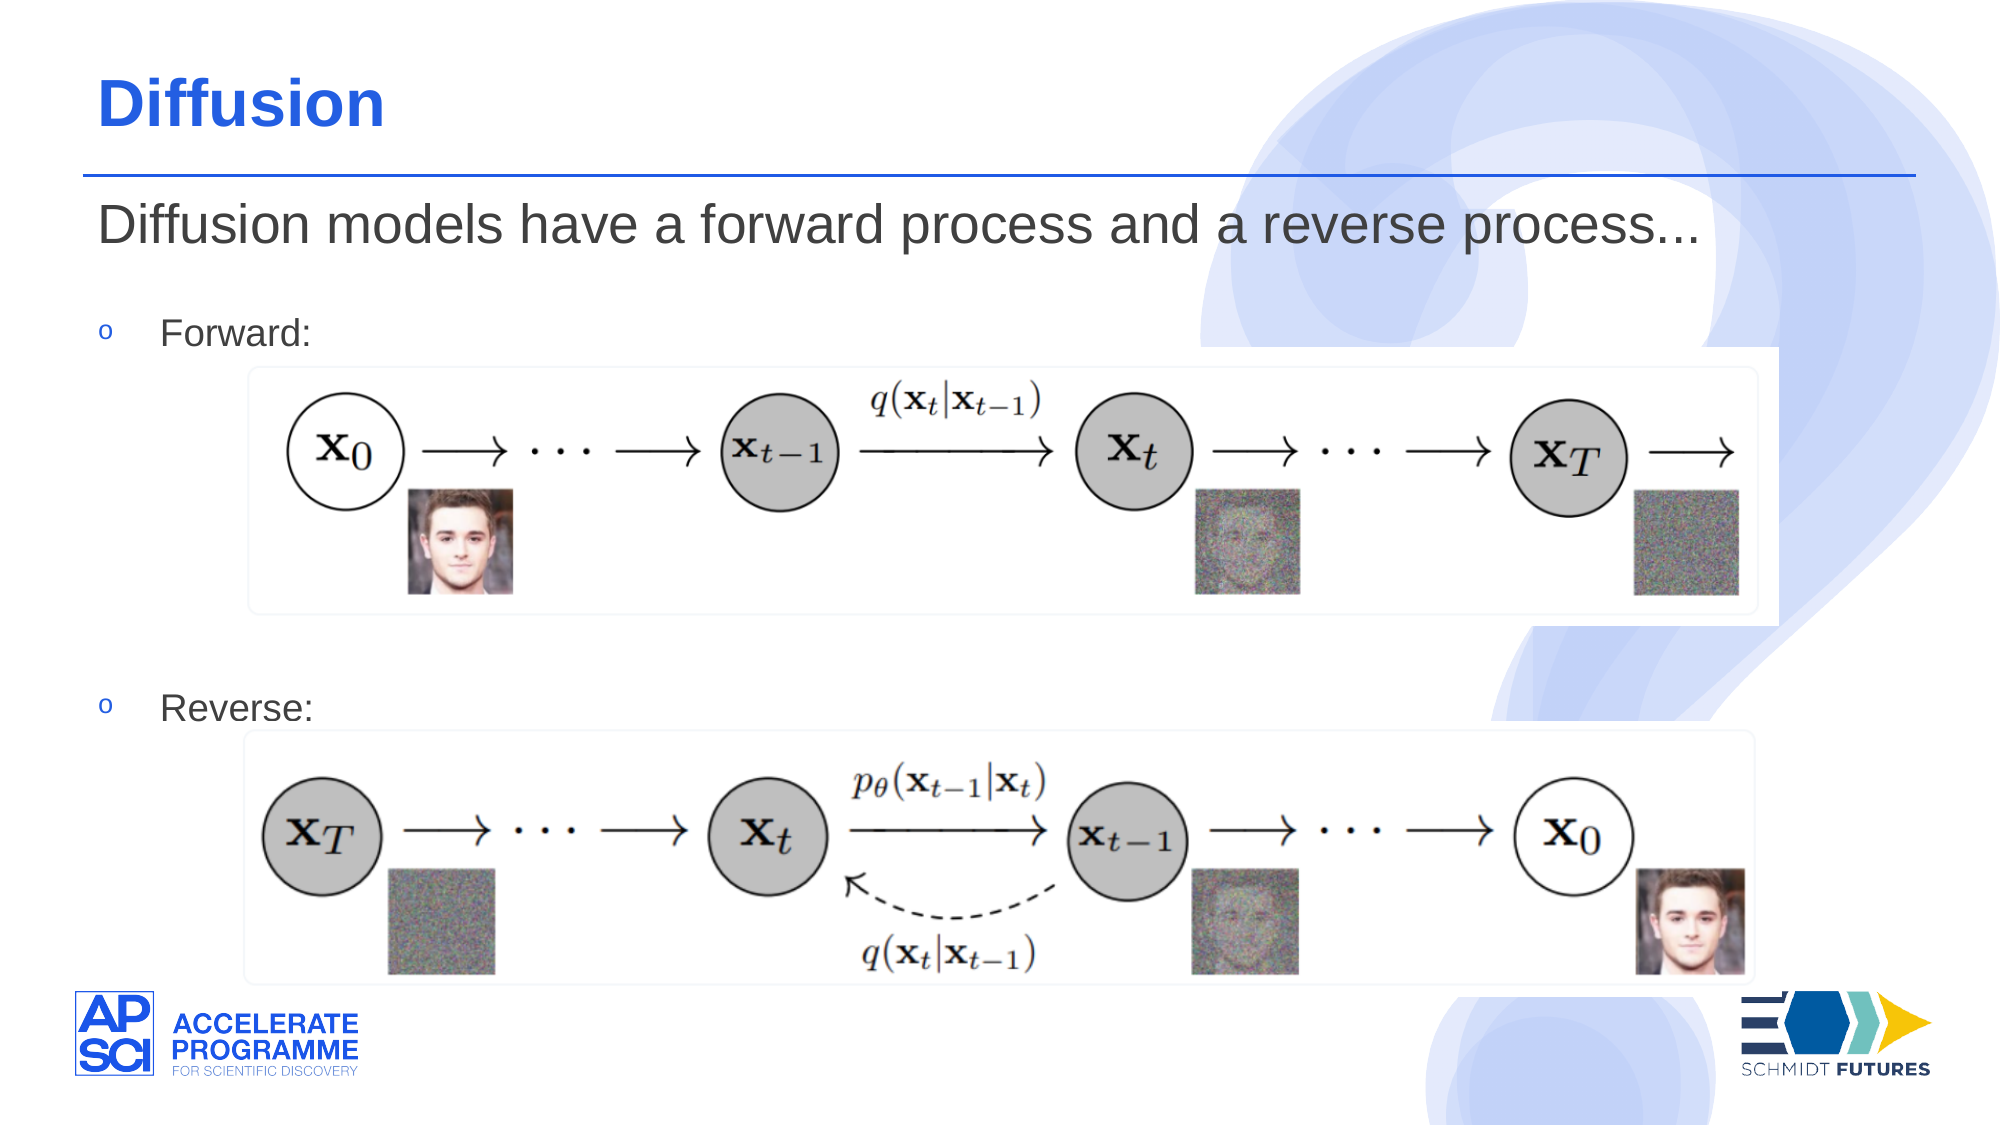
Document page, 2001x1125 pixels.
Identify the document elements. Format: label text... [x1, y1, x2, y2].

picture [219, 346, 1780, 627]
list Diffusion [82, 61, 1916, 166]
list Diffusion models have a forward process and a reverse process... [82, 187, 1916, 287]
picture [75, 720, 1933, 1076]
list Forward: Reverse: [82, 306, 1916, 962]
